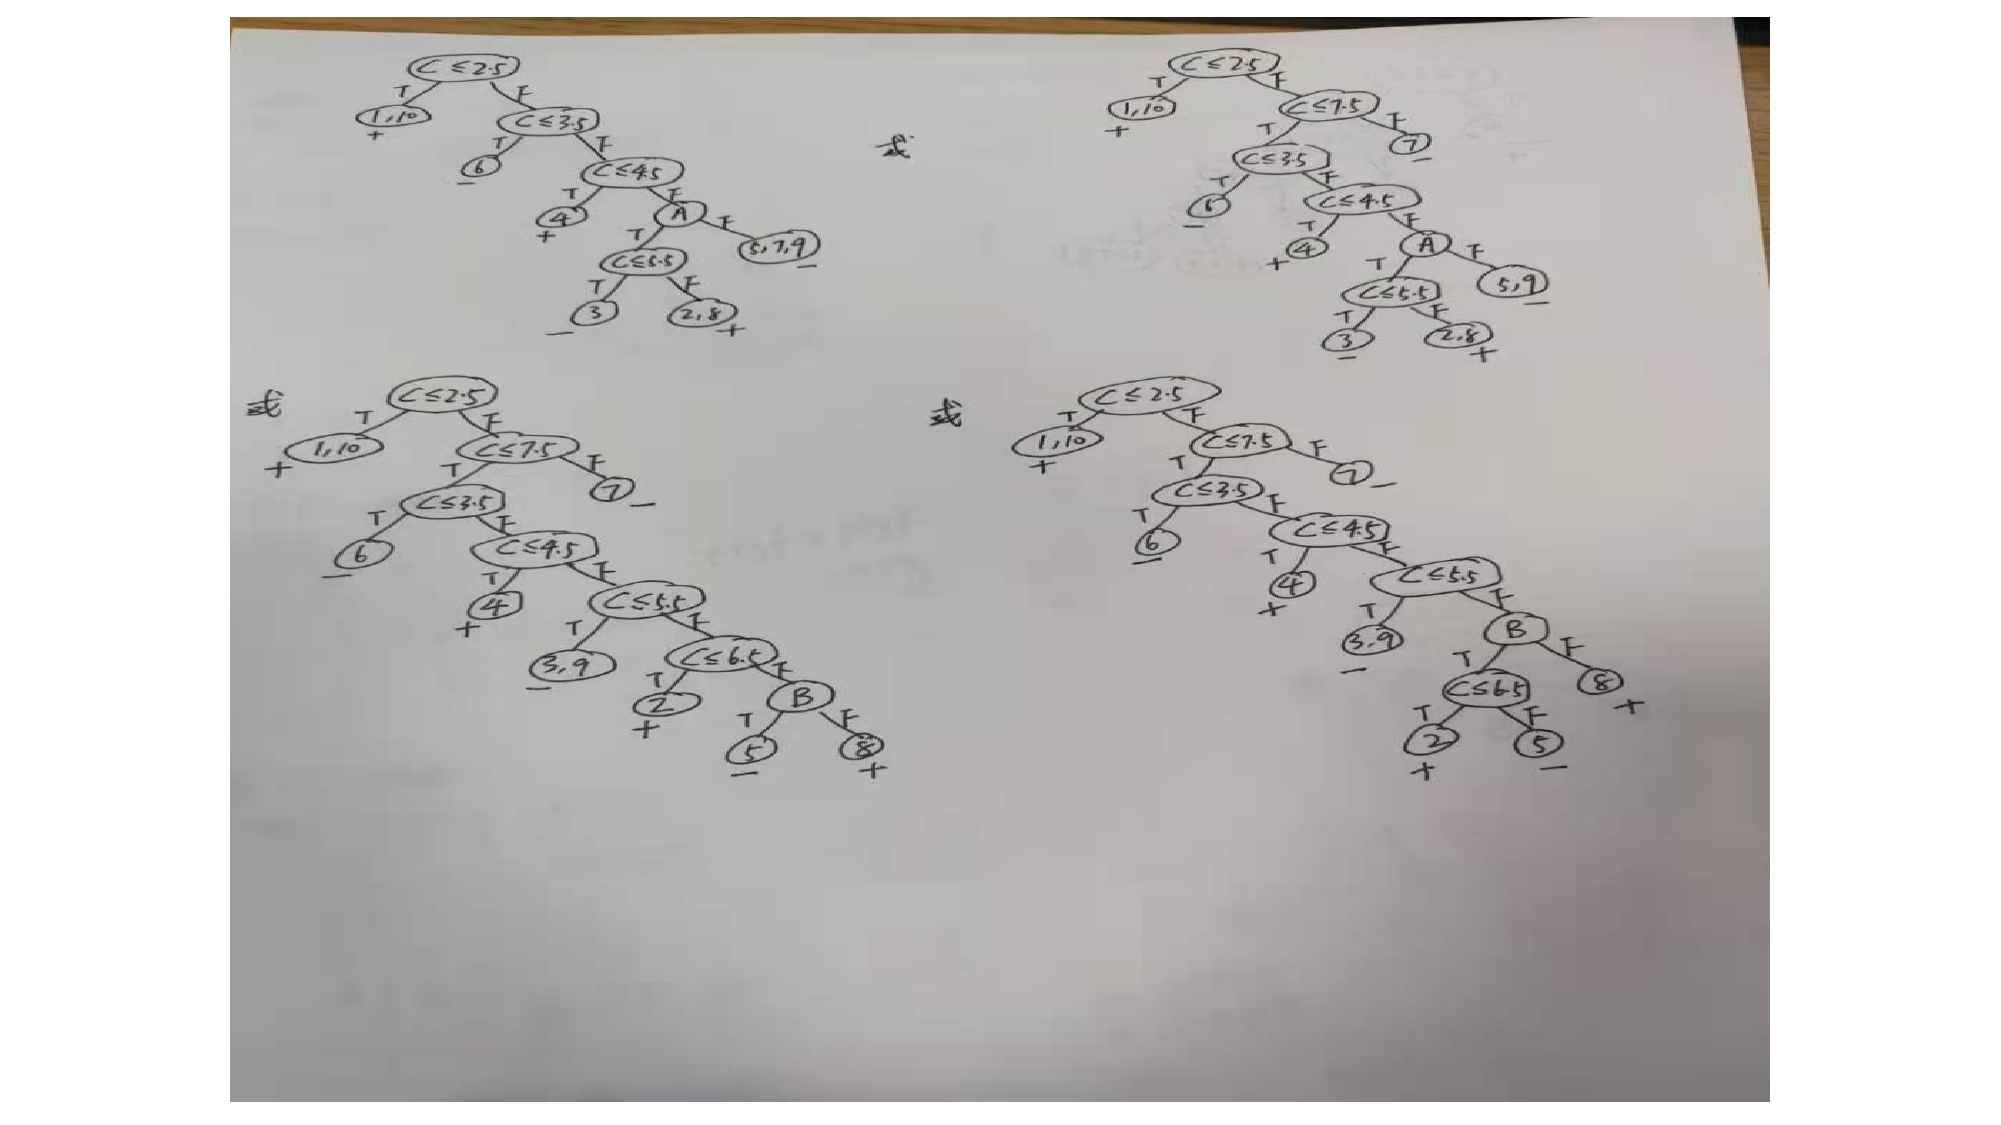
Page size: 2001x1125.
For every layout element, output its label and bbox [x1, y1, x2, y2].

picture [230, 17, 1770, 1102]
